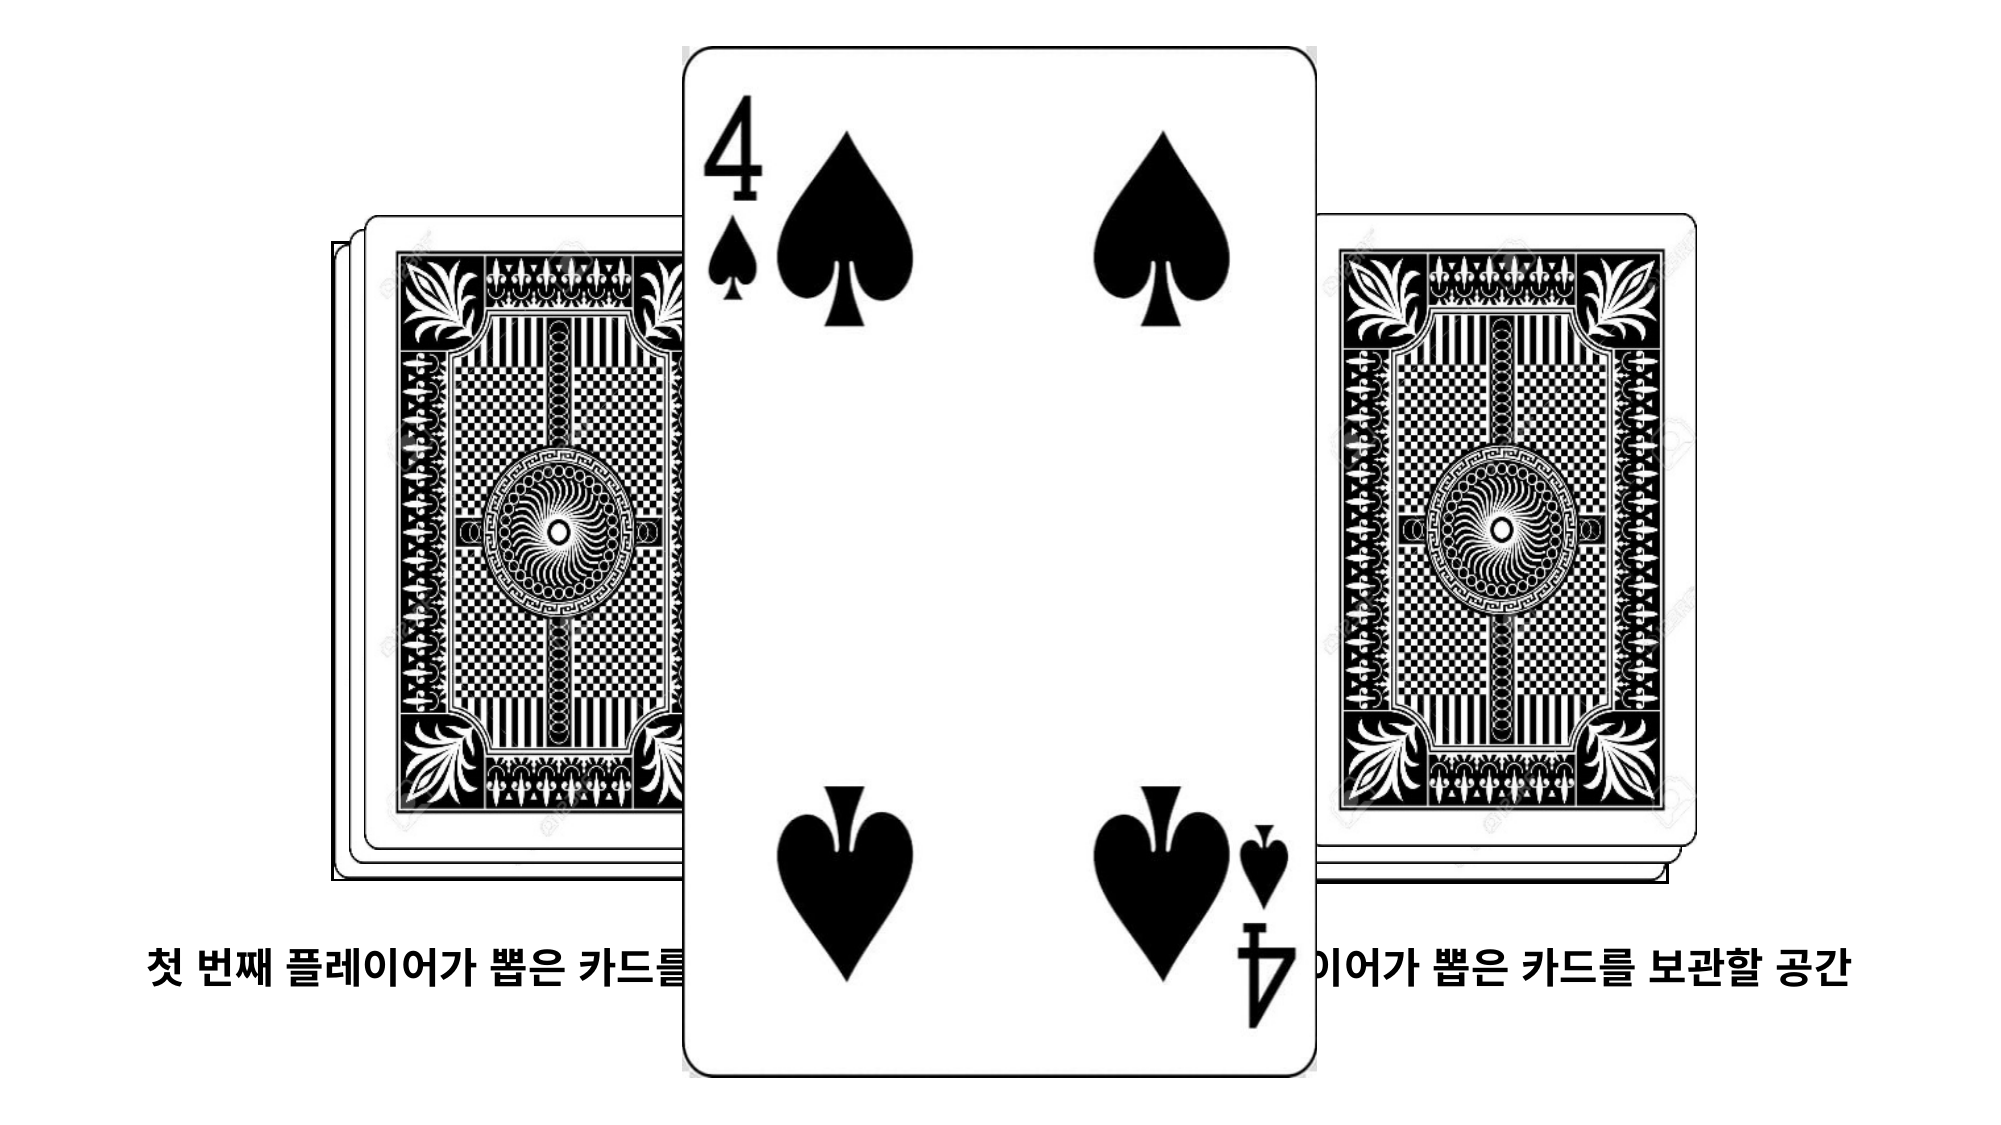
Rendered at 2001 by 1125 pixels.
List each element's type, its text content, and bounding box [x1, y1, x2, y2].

text_box 두 번째 플레이어가 뽑은 카드를 보관할 공간 [1318, 934, 1941, 1000]
picture [333, 46, 1697, 1078]
text_box 첫 번째 플레이어가 뽑은 카드를 보관할 공간 [59, 934, 682, 1000]
